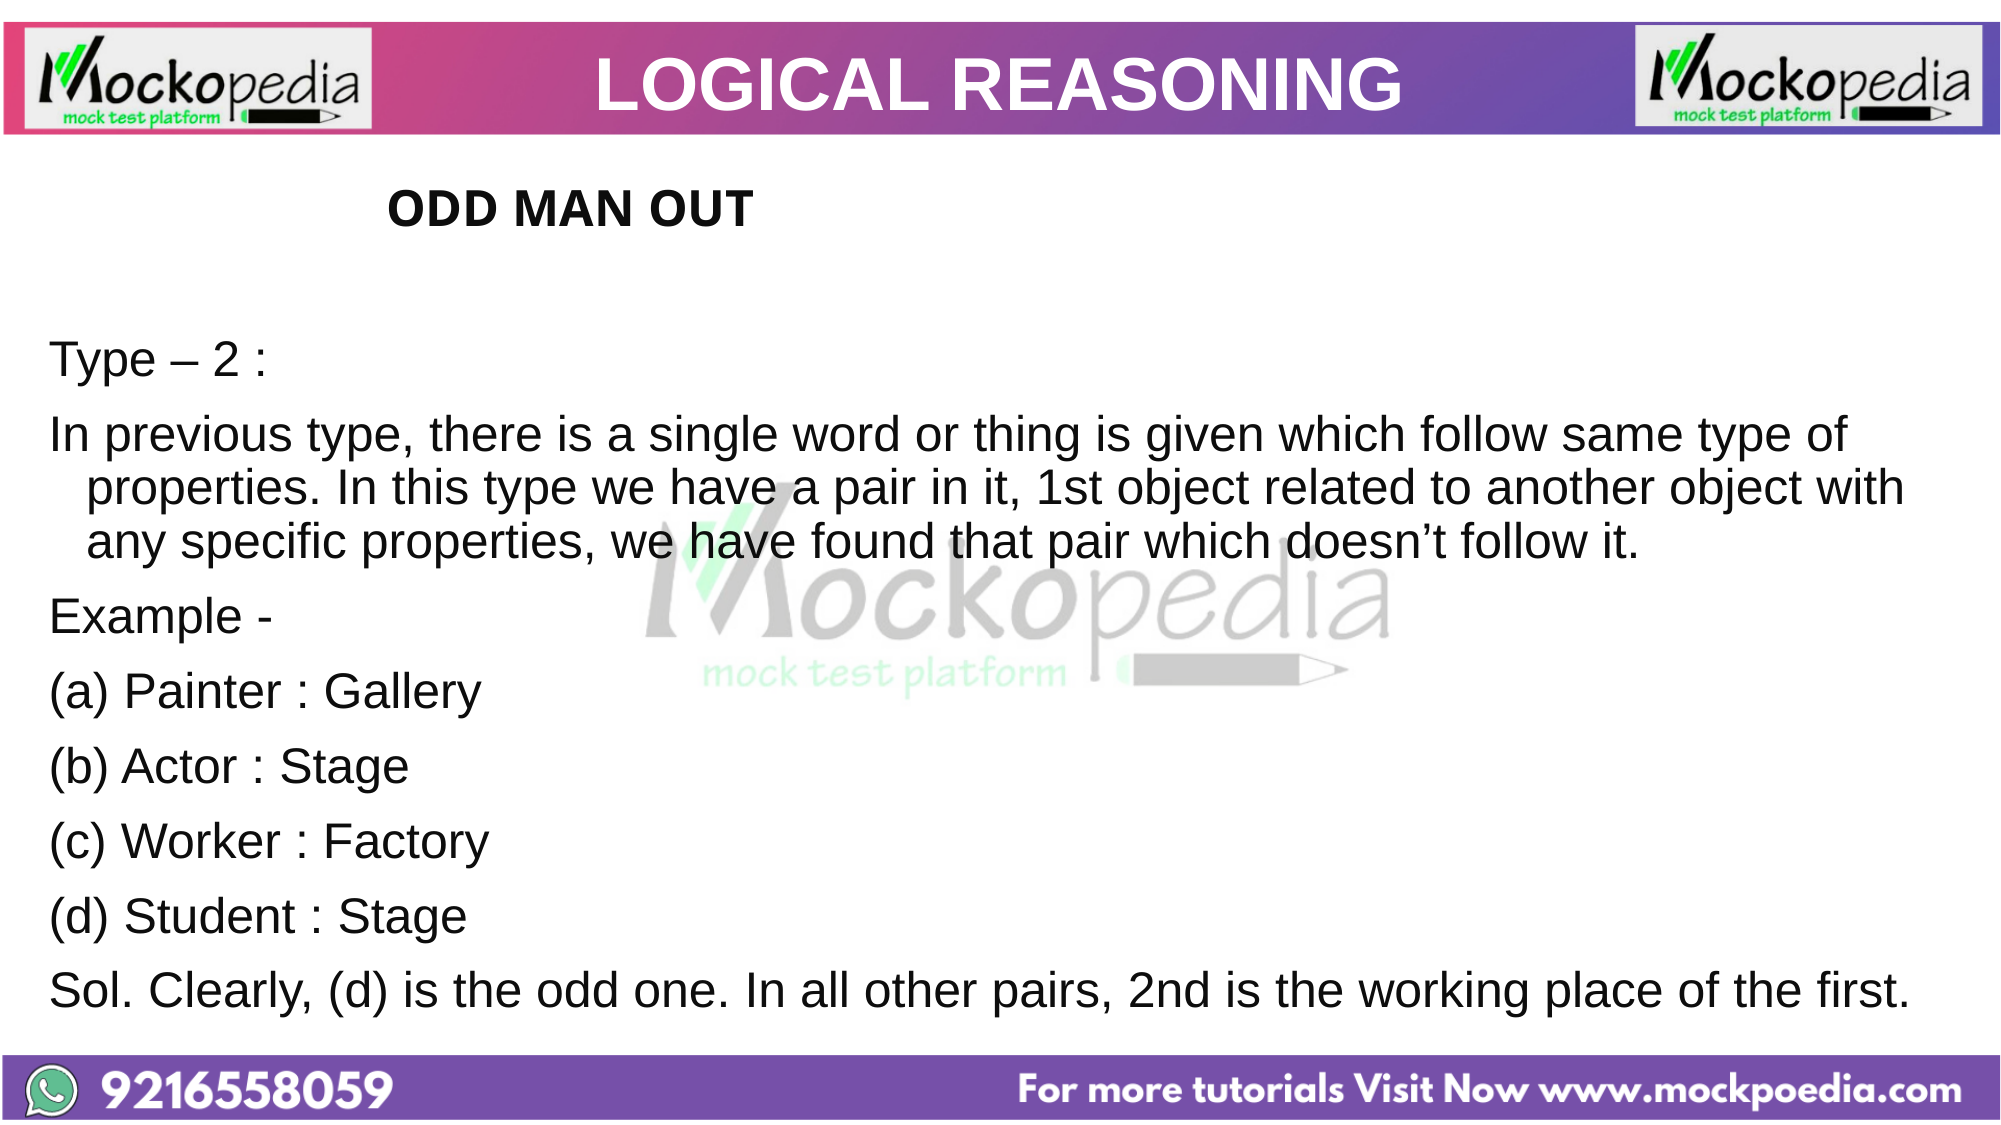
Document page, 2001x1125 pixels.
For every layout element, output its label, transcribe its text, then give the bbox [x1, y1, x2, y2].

picture [0, 0, 2001, 1125]
list ODD MAN OUT Type – 2 : In previous type, there is a single word or thing is given which follow same type of properties. In this type we have a pair in it, 1st object related to another object with any specific properties, we have found that pair which doesn’t follow it. Example - (a) Painter : Gallery (b) Actor : Stage (c) Worker : Factory (d) Student : Stage Sol. Clearly, (d) is the odd one. In all other pairs, 2nd is the working place of the first. [33, 175, 1959, 1053]
title LOGICAL REASONING [41, 31, 1959, 142]
